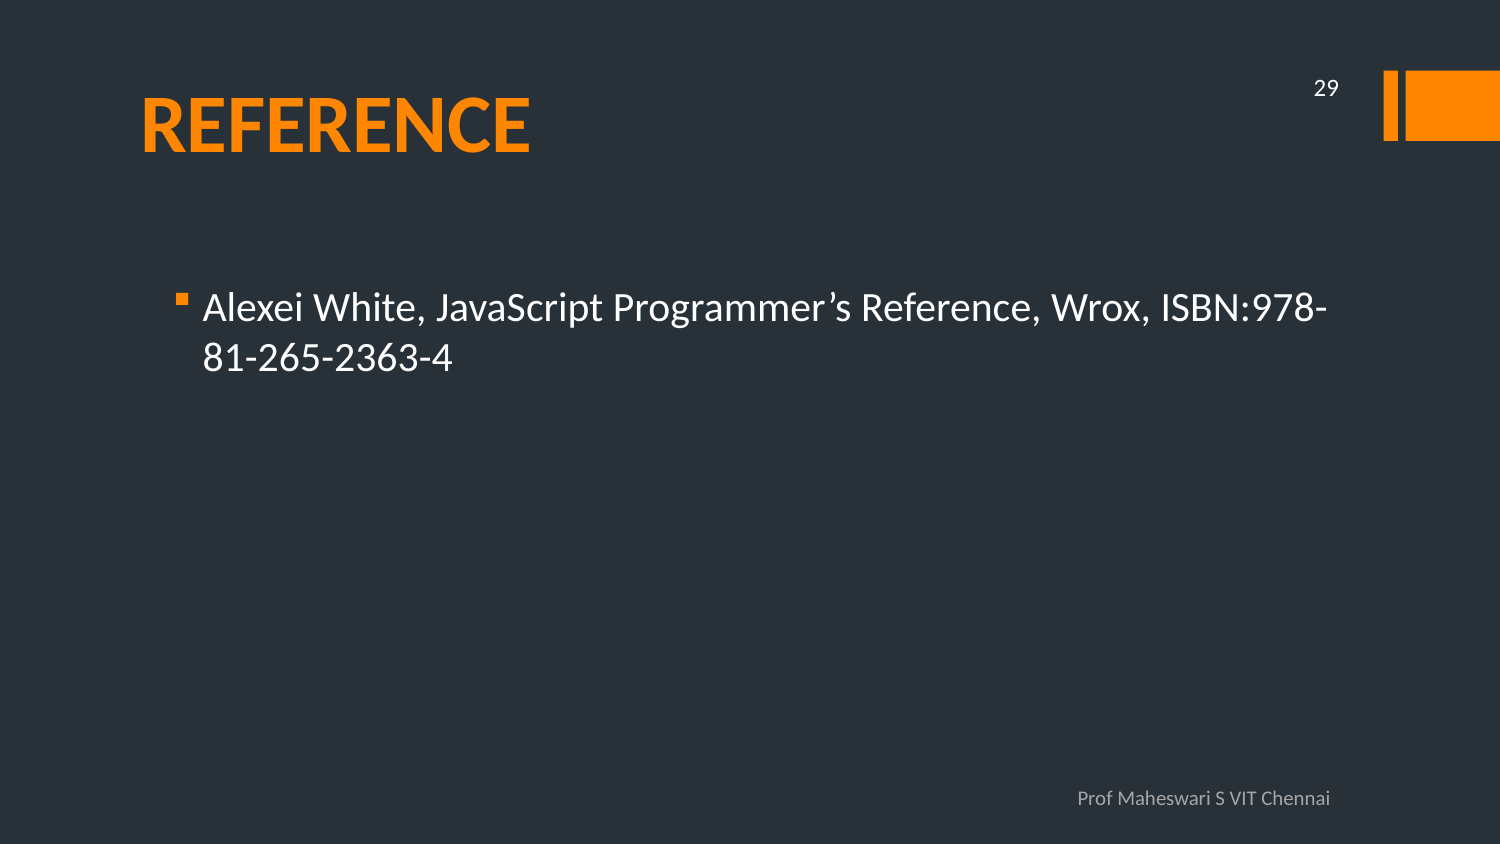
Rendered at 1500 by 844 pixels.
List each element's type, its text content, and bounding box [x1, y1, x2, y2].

title REFERENCE [125, 134, 1325, 277]
slide_number 29 [1199, 67, 1355, 105]
list Alexei White, JavaScript Programmer’s Reference, Wrox, ISBN:978-81-265-2363-4 [150, 271, 1350, 572]
footer Prof Maheswari S VIT Chennai [1062, 784, 1431, 822]
